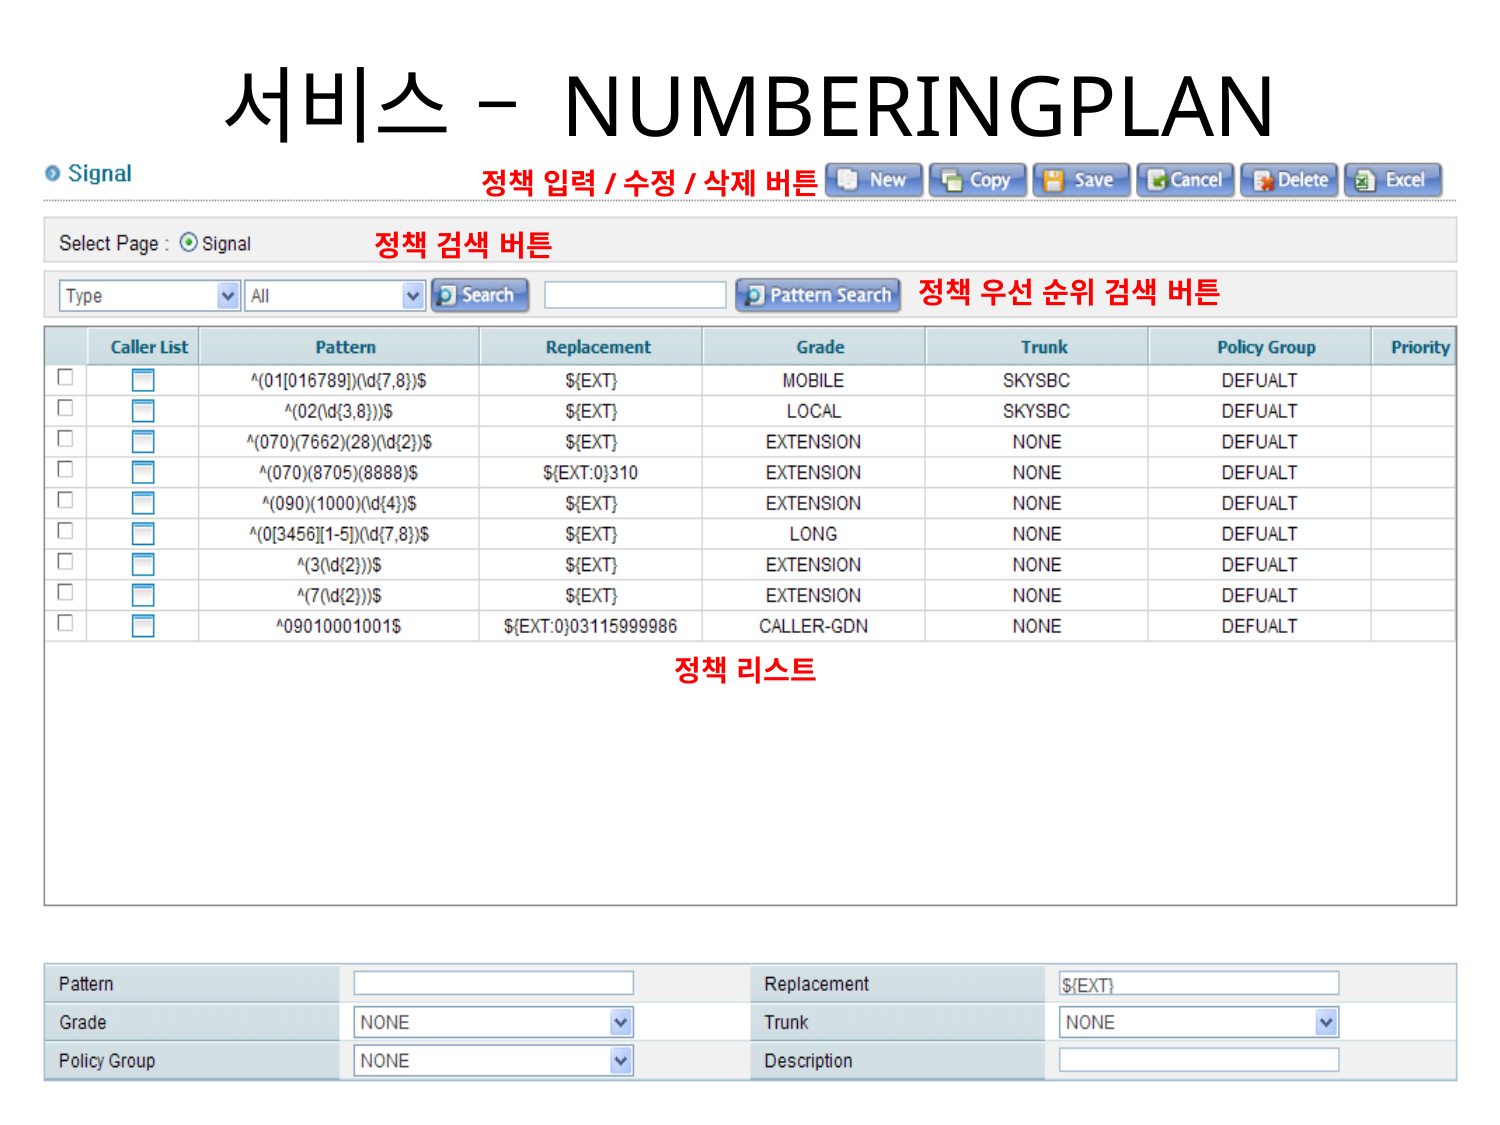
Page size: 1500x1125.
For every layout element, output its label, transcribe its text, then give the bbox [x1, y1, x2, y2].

title 서비스 – NUMBERINGPLAN [75, 45, 1425, 160]
picture [41, 160, 1459, 1083]
